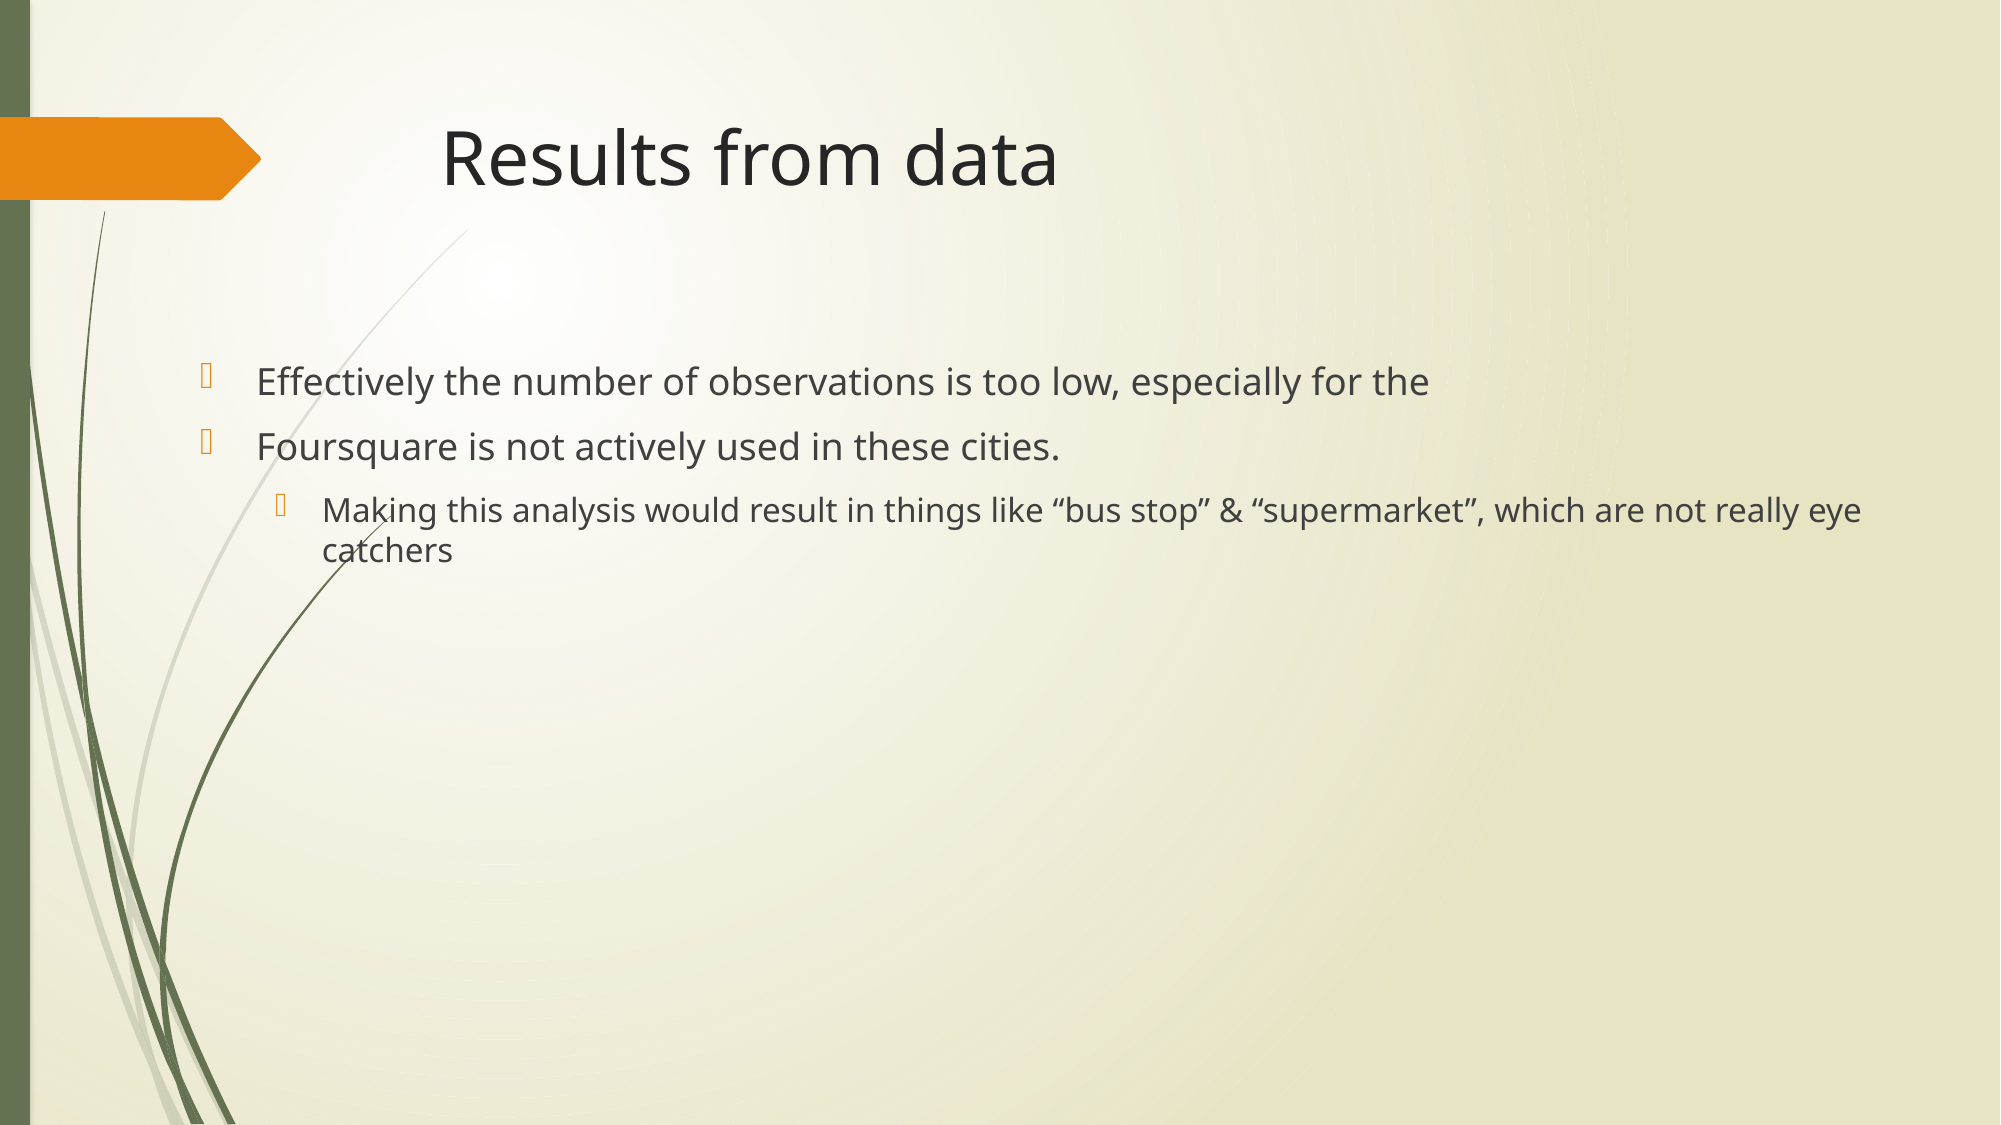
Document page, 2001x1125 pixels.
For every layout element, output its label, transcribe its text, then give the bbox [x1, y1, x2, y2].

title Results from data [425, 102, 1888, 313]
list Effectively the number of observations is too low, especially for the Foursquare is not actively used in these cities. Making this analysis would result in things like “bus stop” & “supermarket”, which are not really eye catchers [184, 350, 1964, 970]
